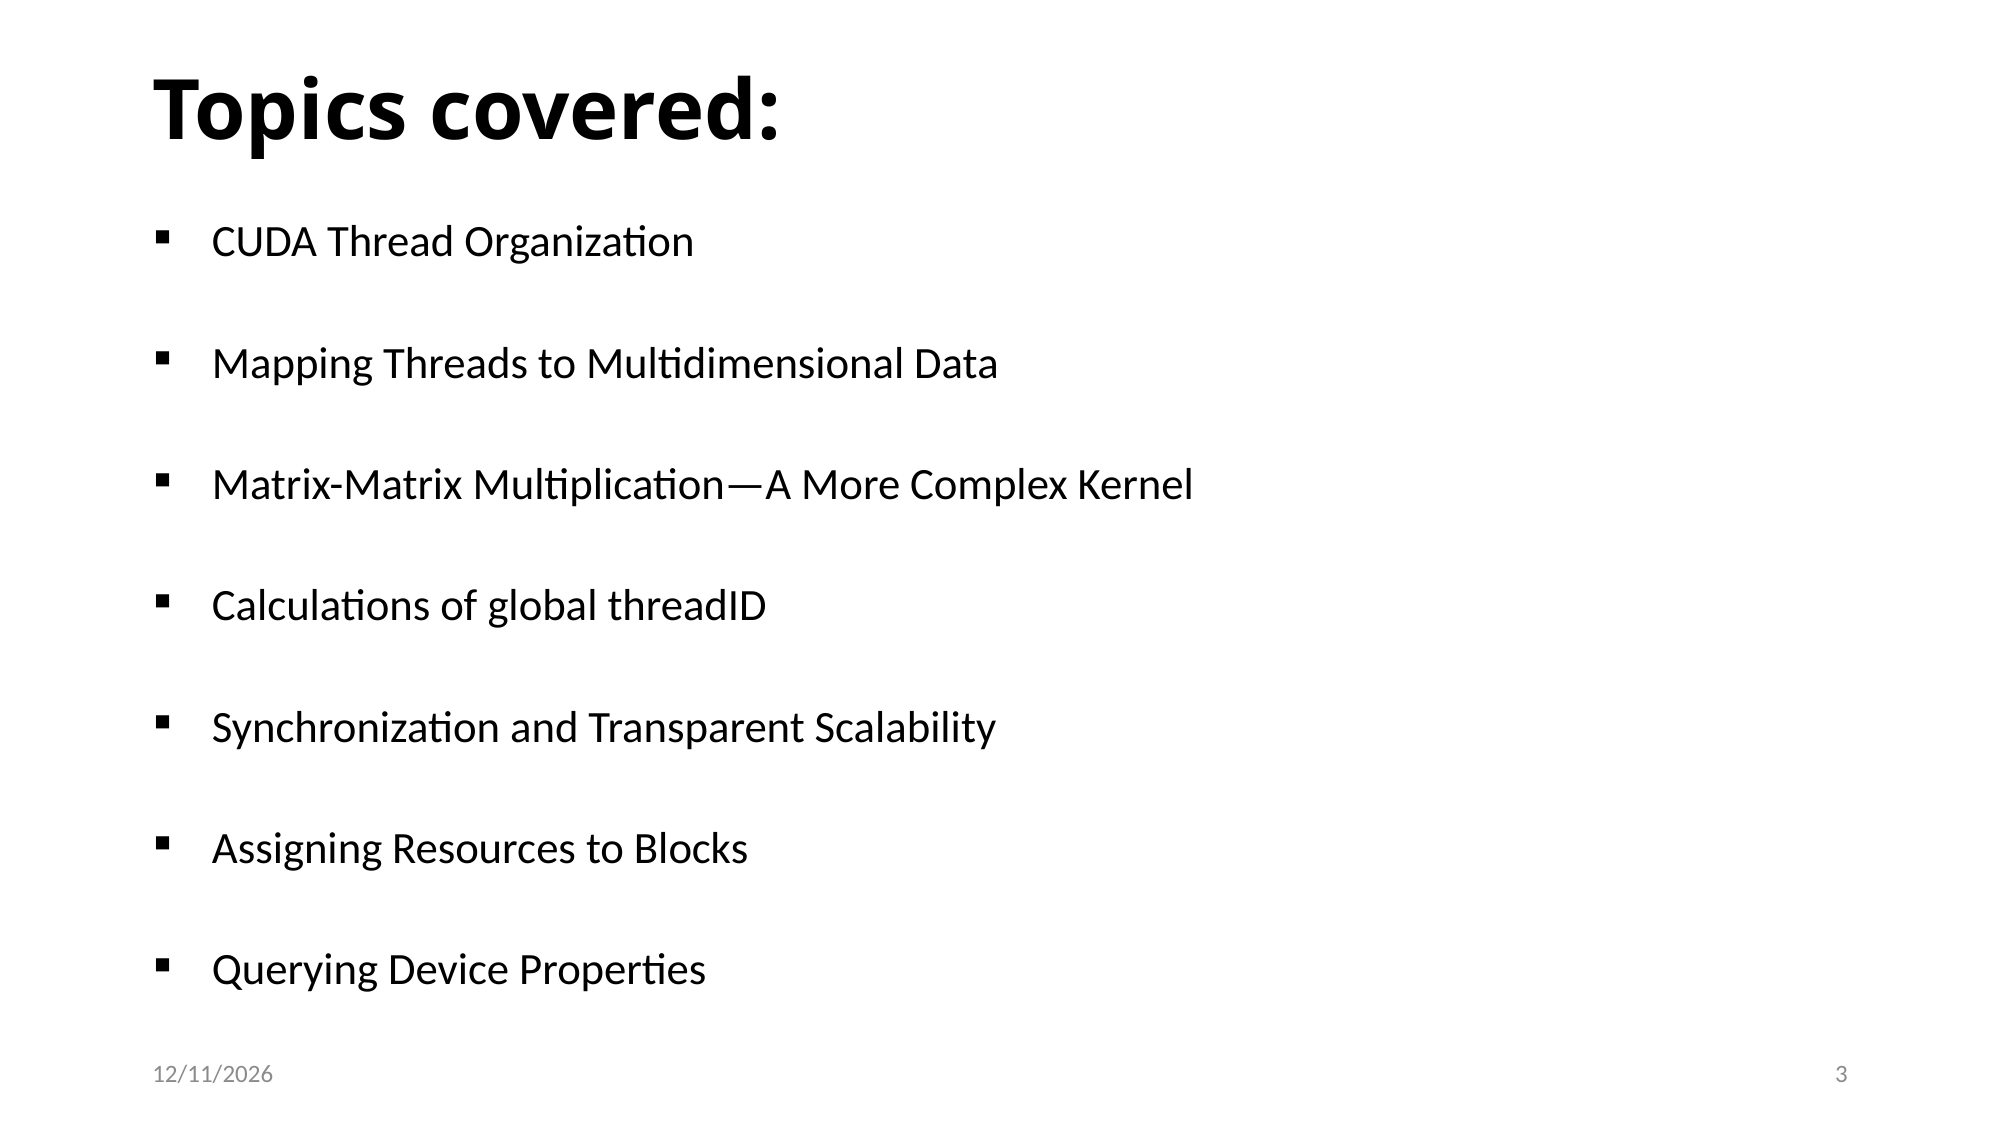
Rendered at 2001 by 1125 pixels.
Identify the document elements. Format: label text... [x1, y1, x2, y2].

text_box 16-03-2023 [137, 1042, 588, 1103]
text_box Topics covered: [137, 0, 1863, 217]
text_box CUDA Thread Organization Mapping Threads to Multidimensional Data Matrix-Matrix Multiplication—A More Complex Kernel Calculations of global threadID Synchronization and Transparent Scalability Assigning Resources to Blocks Querying Device Properties [137, 217, 1863, 1004]
text_box 3 [1412, 1042, 1863, 1103]
